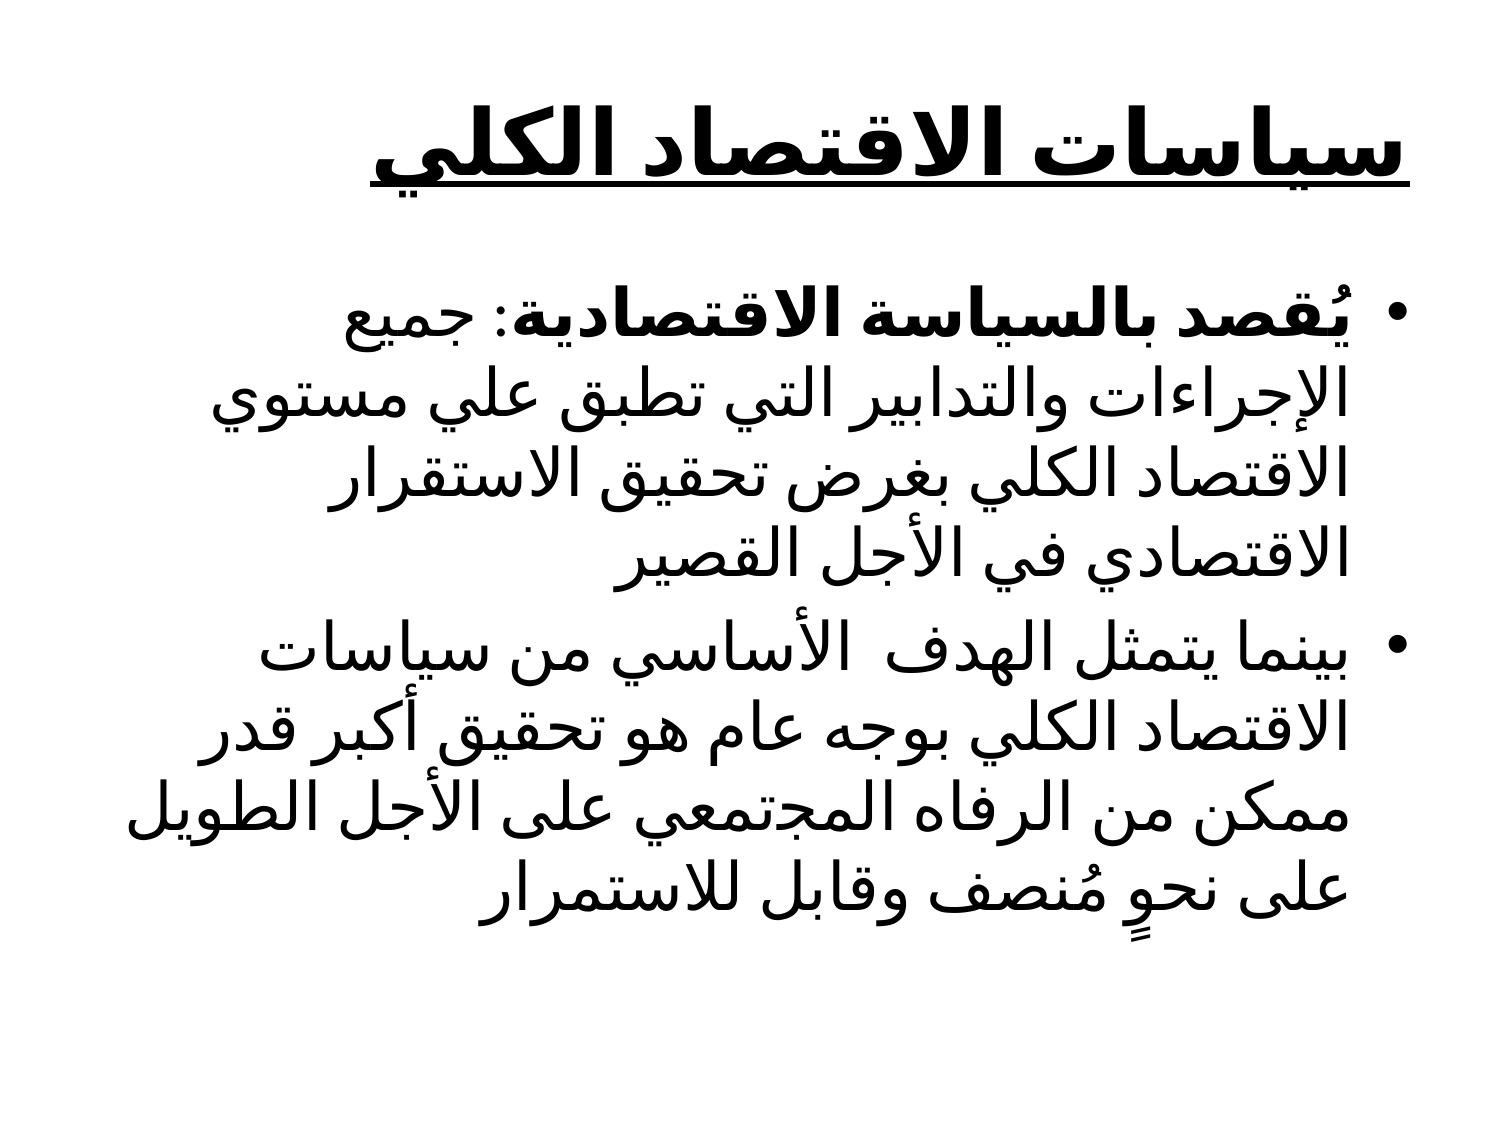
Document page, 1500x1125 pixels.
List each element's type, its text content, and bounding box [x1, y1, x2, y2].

list يُقصد بالسياسة الاقتصادية: جميع الإجراءات والتدابير التي تطبق علي مستوي الاقتصاد الكلي بغرض تحقيق الاستقرار الاقتصادي في الأجل القصير بينما يتمثل الهدف الأساسي من سياسات الاقتصاد الكلي بوجه عام هو تحقيق أكبر قدر ممكن من الرفاه اﻟﻤﺠتمعي على الأجل الطويل على نحوٍ مُنصف وقابل للاستمرار [75, 262, 1425, 1005]
title سياسات الاقتصاد الكلي [75, 45, 1425, 233]
